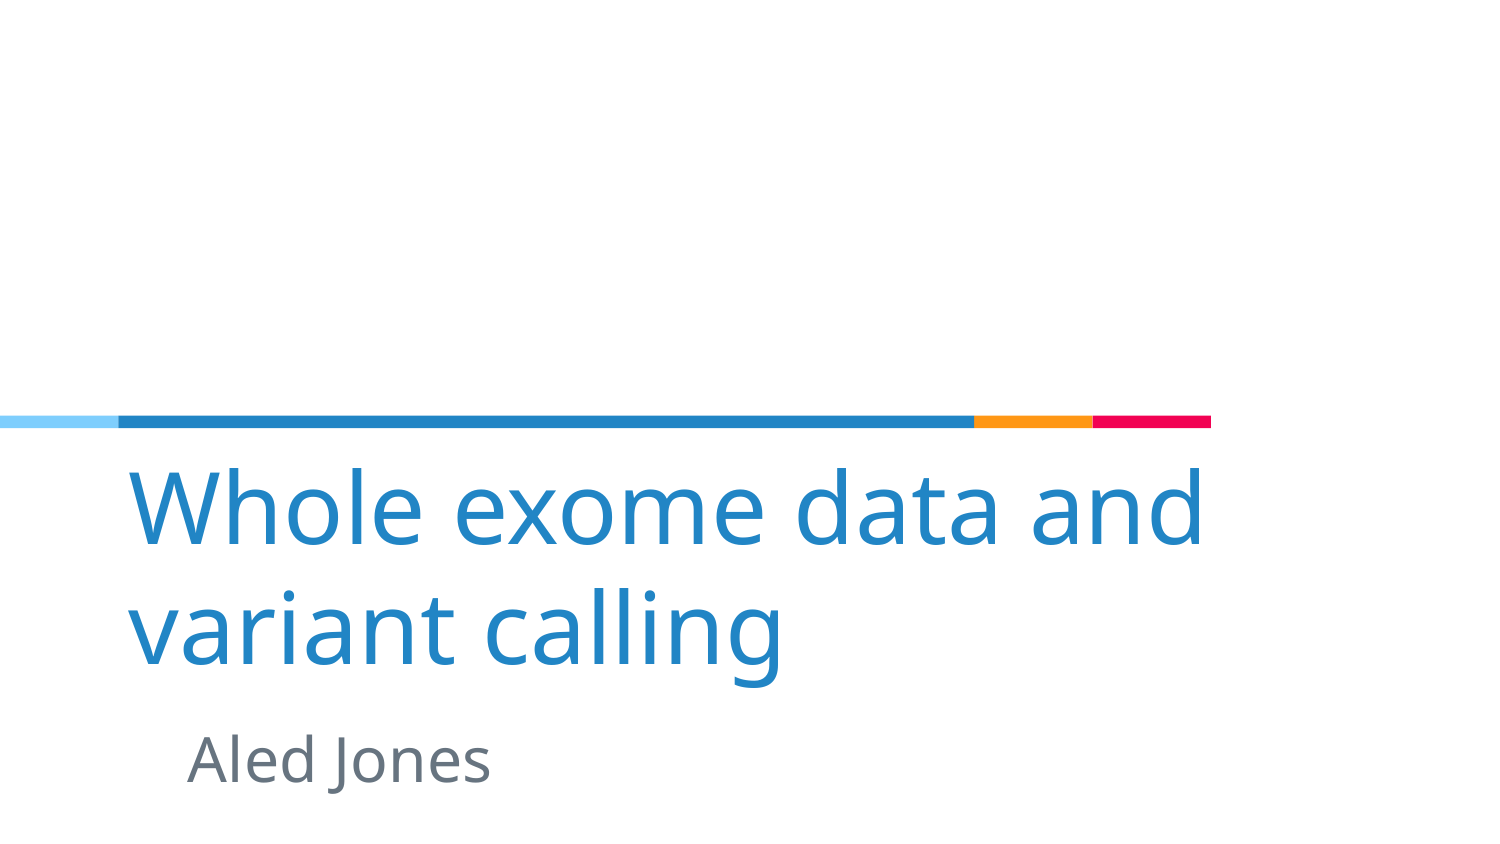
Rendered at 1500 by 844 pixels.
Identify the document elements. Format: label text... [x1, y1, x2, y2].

subtitle Aled Jones [172, 704, 1328, 819]
title Whole exome data and variant calling [113, 429, 1232, 620]
